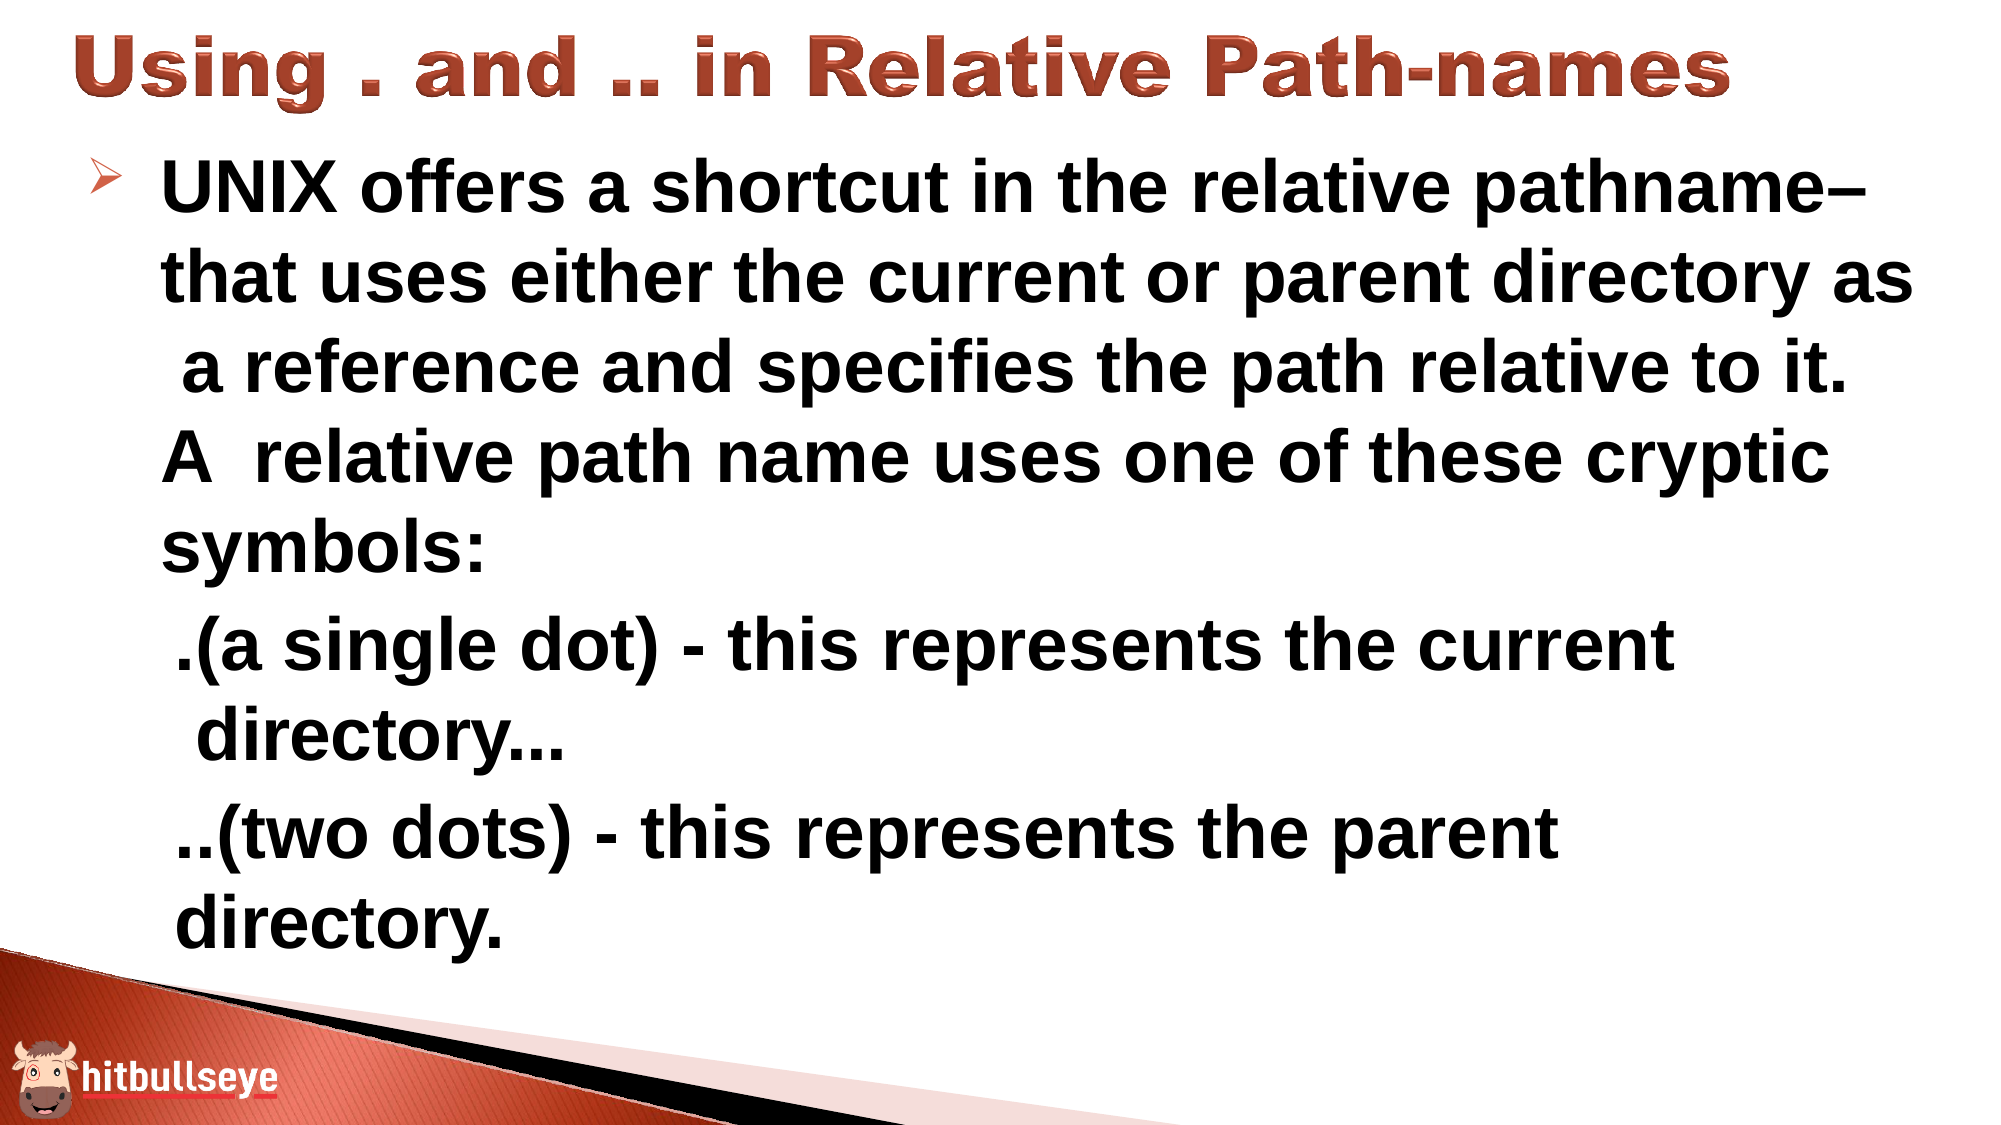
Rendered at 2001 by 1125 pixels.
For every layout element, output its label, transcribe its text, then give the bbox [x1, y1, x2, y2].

text_box [75, 35, 1730, 114]
text_box UNIX offers a shortcut in the relative pathname– that uses either the current or parent directory as a reference and specifies the path relative to it. A relative path name uses one of these cryptic symbols: .(a single dot) - this represents the current directory... ..(two dots) - this represents the parent directory. [84, 135, 1922, 964]
picture [0, 948, 743, 1125]
